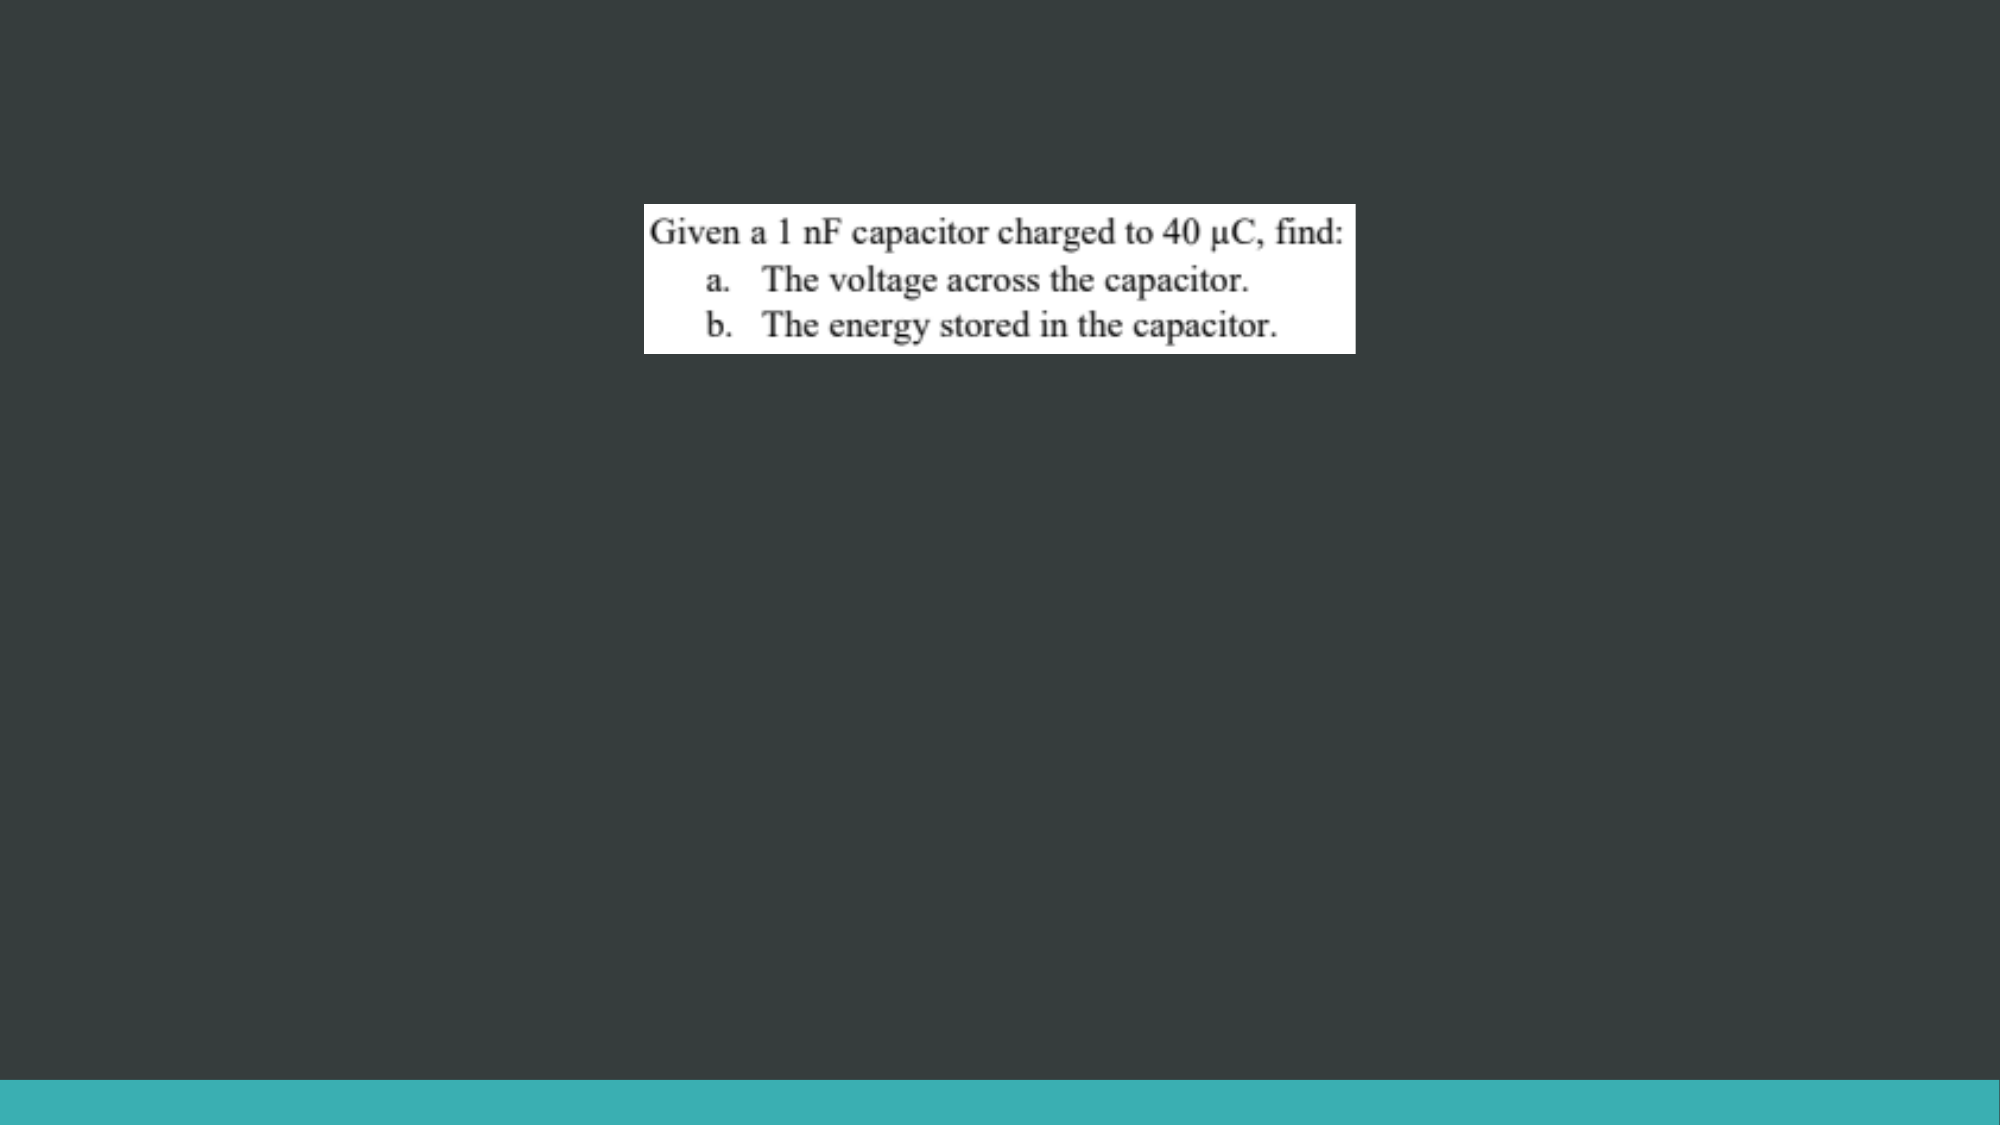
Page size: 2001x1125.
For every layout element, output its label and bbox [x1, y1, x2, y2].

list [644, 204, 1356, 354]
